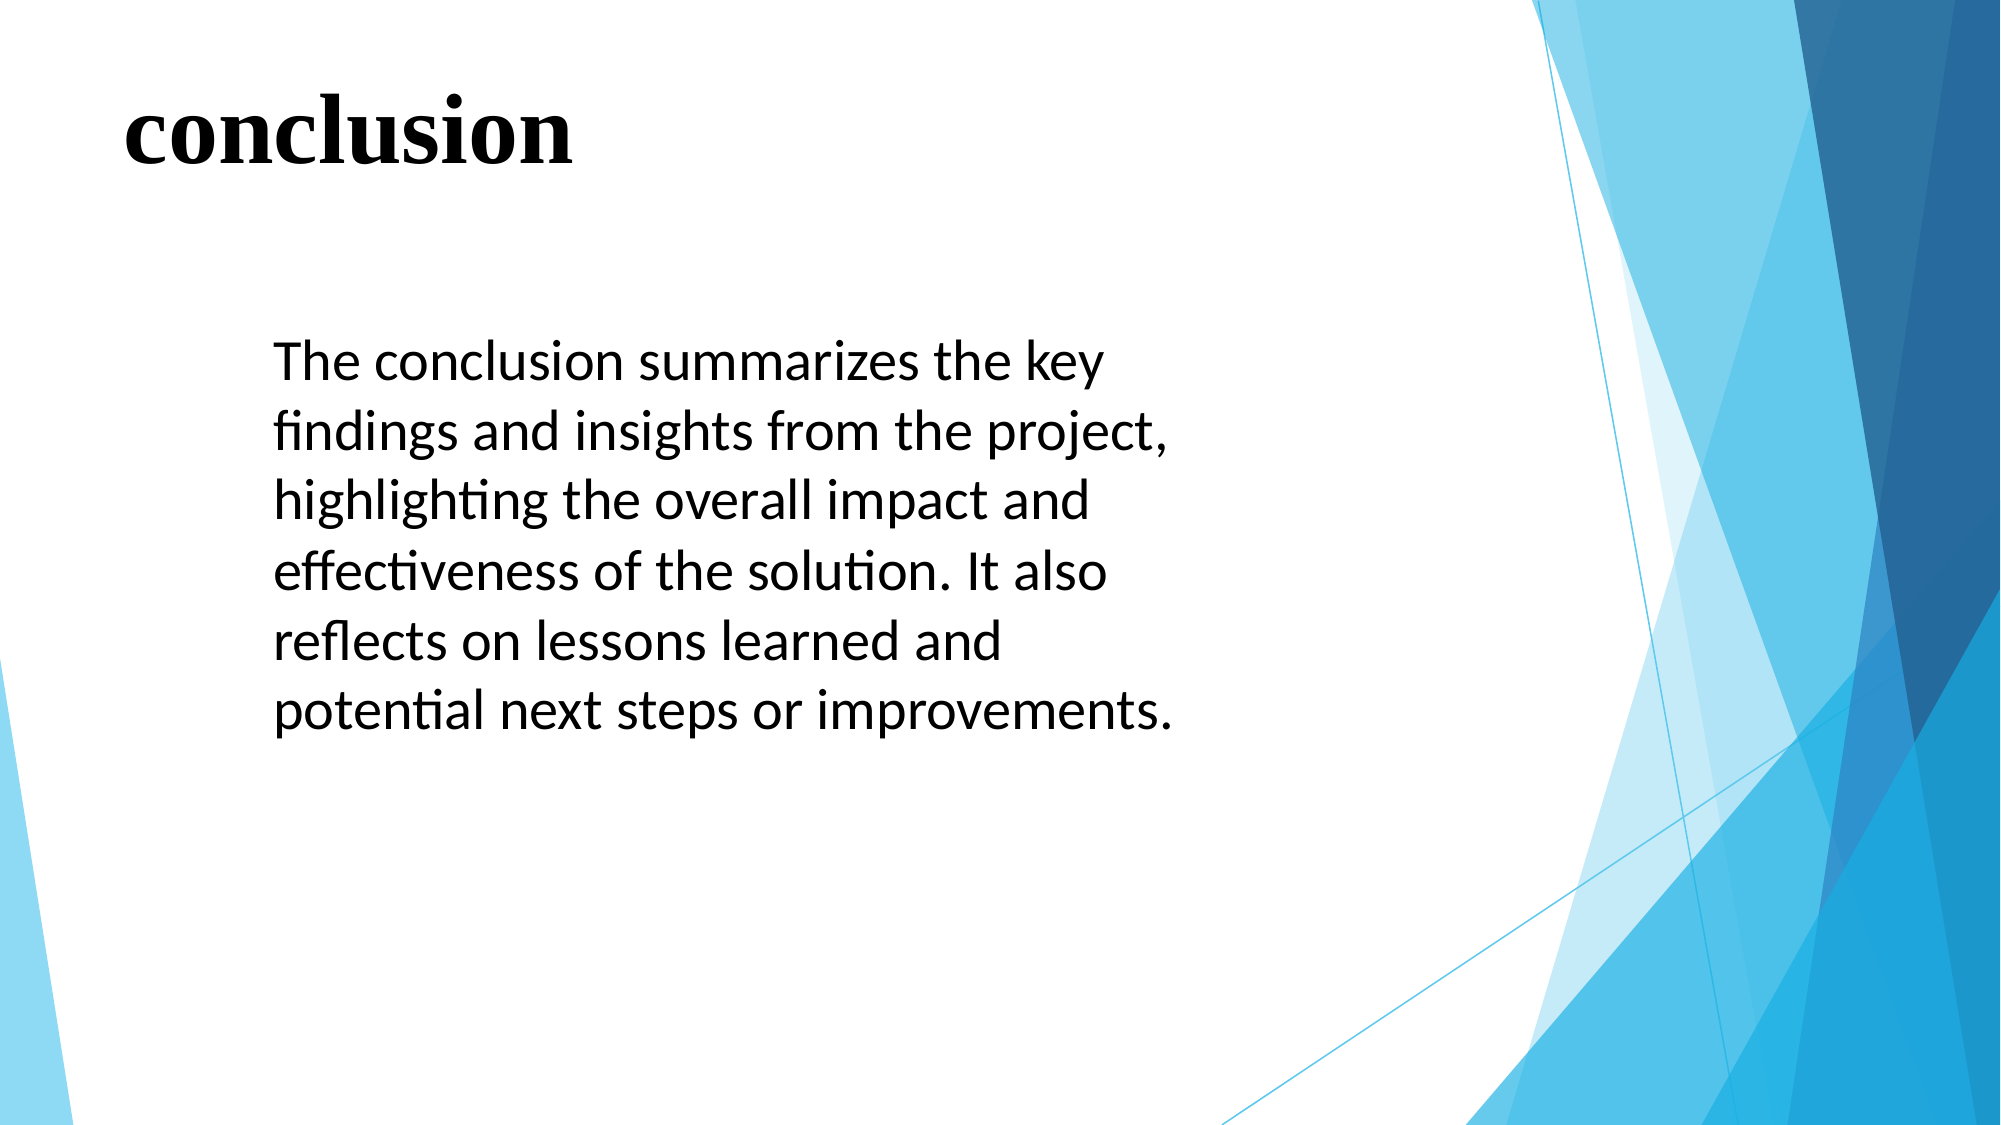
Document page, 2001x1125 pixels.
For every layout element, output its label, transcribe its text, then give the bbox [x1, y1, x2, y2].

text_box The conclusion summarizes the key findings and insights from the project, highlighting the overall impact and effectiveness of the solution. It also reflects on lessons learned and potential next steps or improvements. [258, 314, 1191, 749]
title conclusion [123, 63, 1877, 182]
